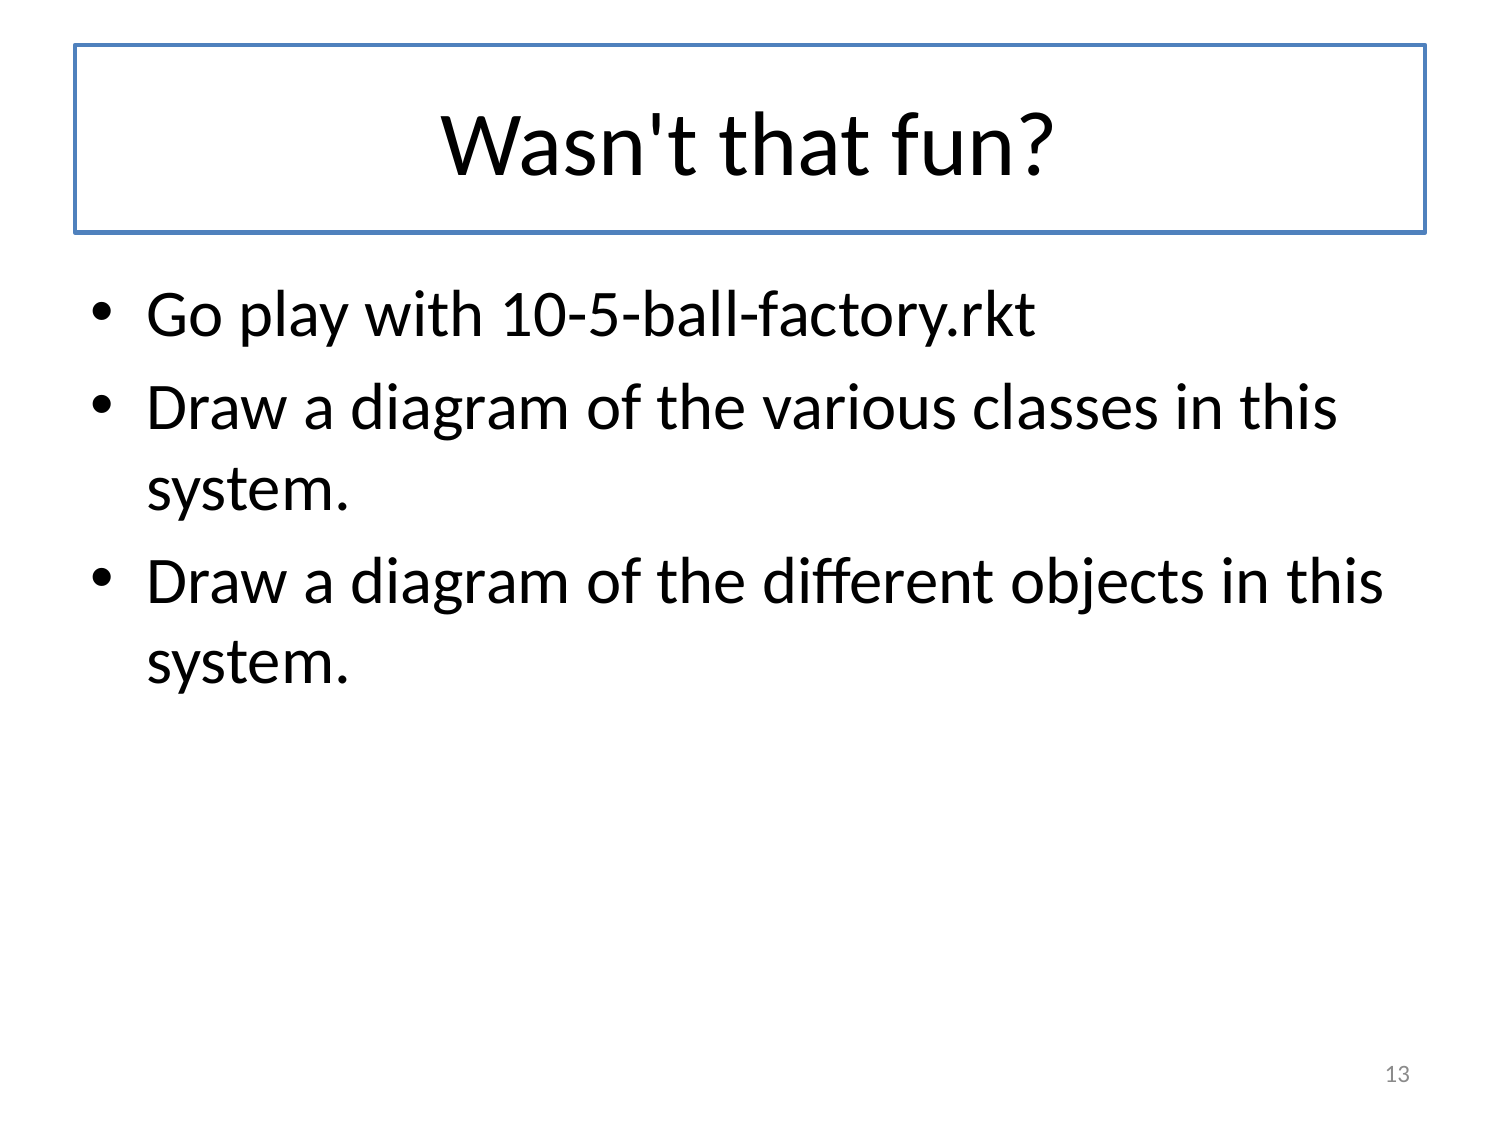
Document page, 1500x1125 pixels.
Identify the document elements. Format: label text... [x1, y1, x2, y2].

title Wasn't that fun? [73, 43, 1427, 235]
list Go play with 10-5-ball-factory.rkt Draw a diagram of the various classes in this system. Draw a diagram of the different objects in this system. [75, 262, 1425, 1005]
slide_number 13 [1074, 1042, 1425, 1103]
